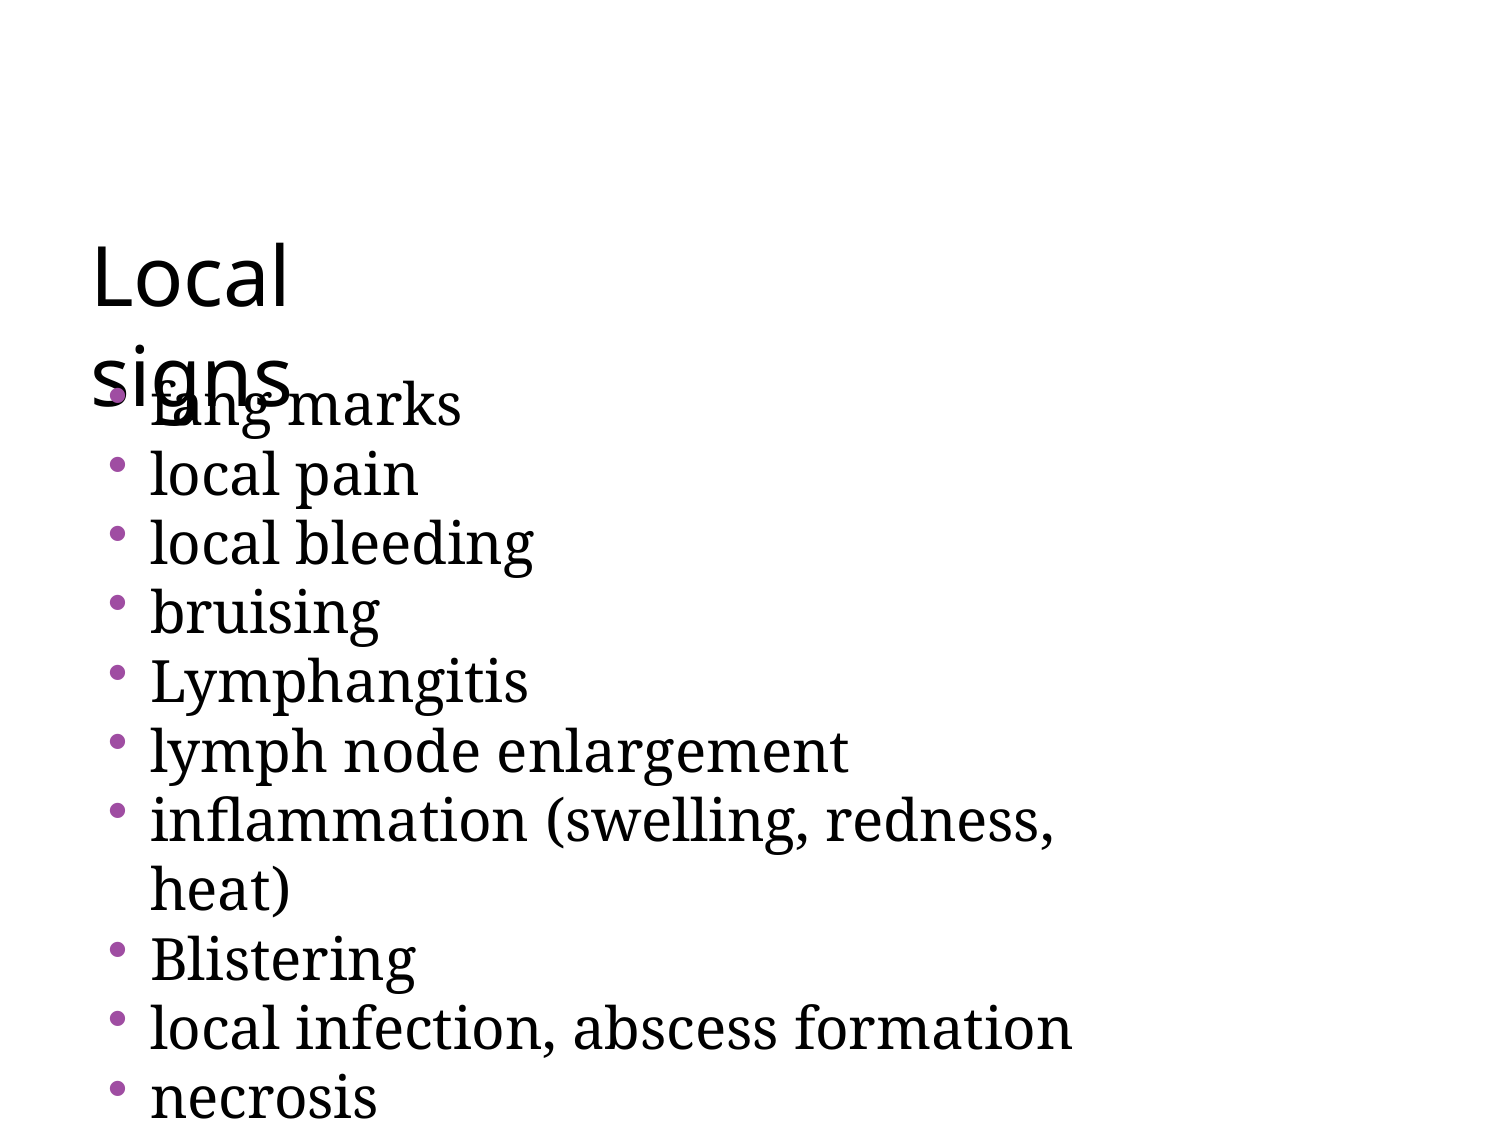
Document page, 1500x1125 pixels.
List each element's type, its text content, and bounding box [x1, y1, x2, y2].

text_box fang marks local pain local bleeding bruising Lymphangitis lymph node enlargement inflammation (swelling, redness, heat) Blistering local infection, abscess formation necrosis [105, 365, 1144, 1125]
title Local signs [87, 220, 492, 423]
